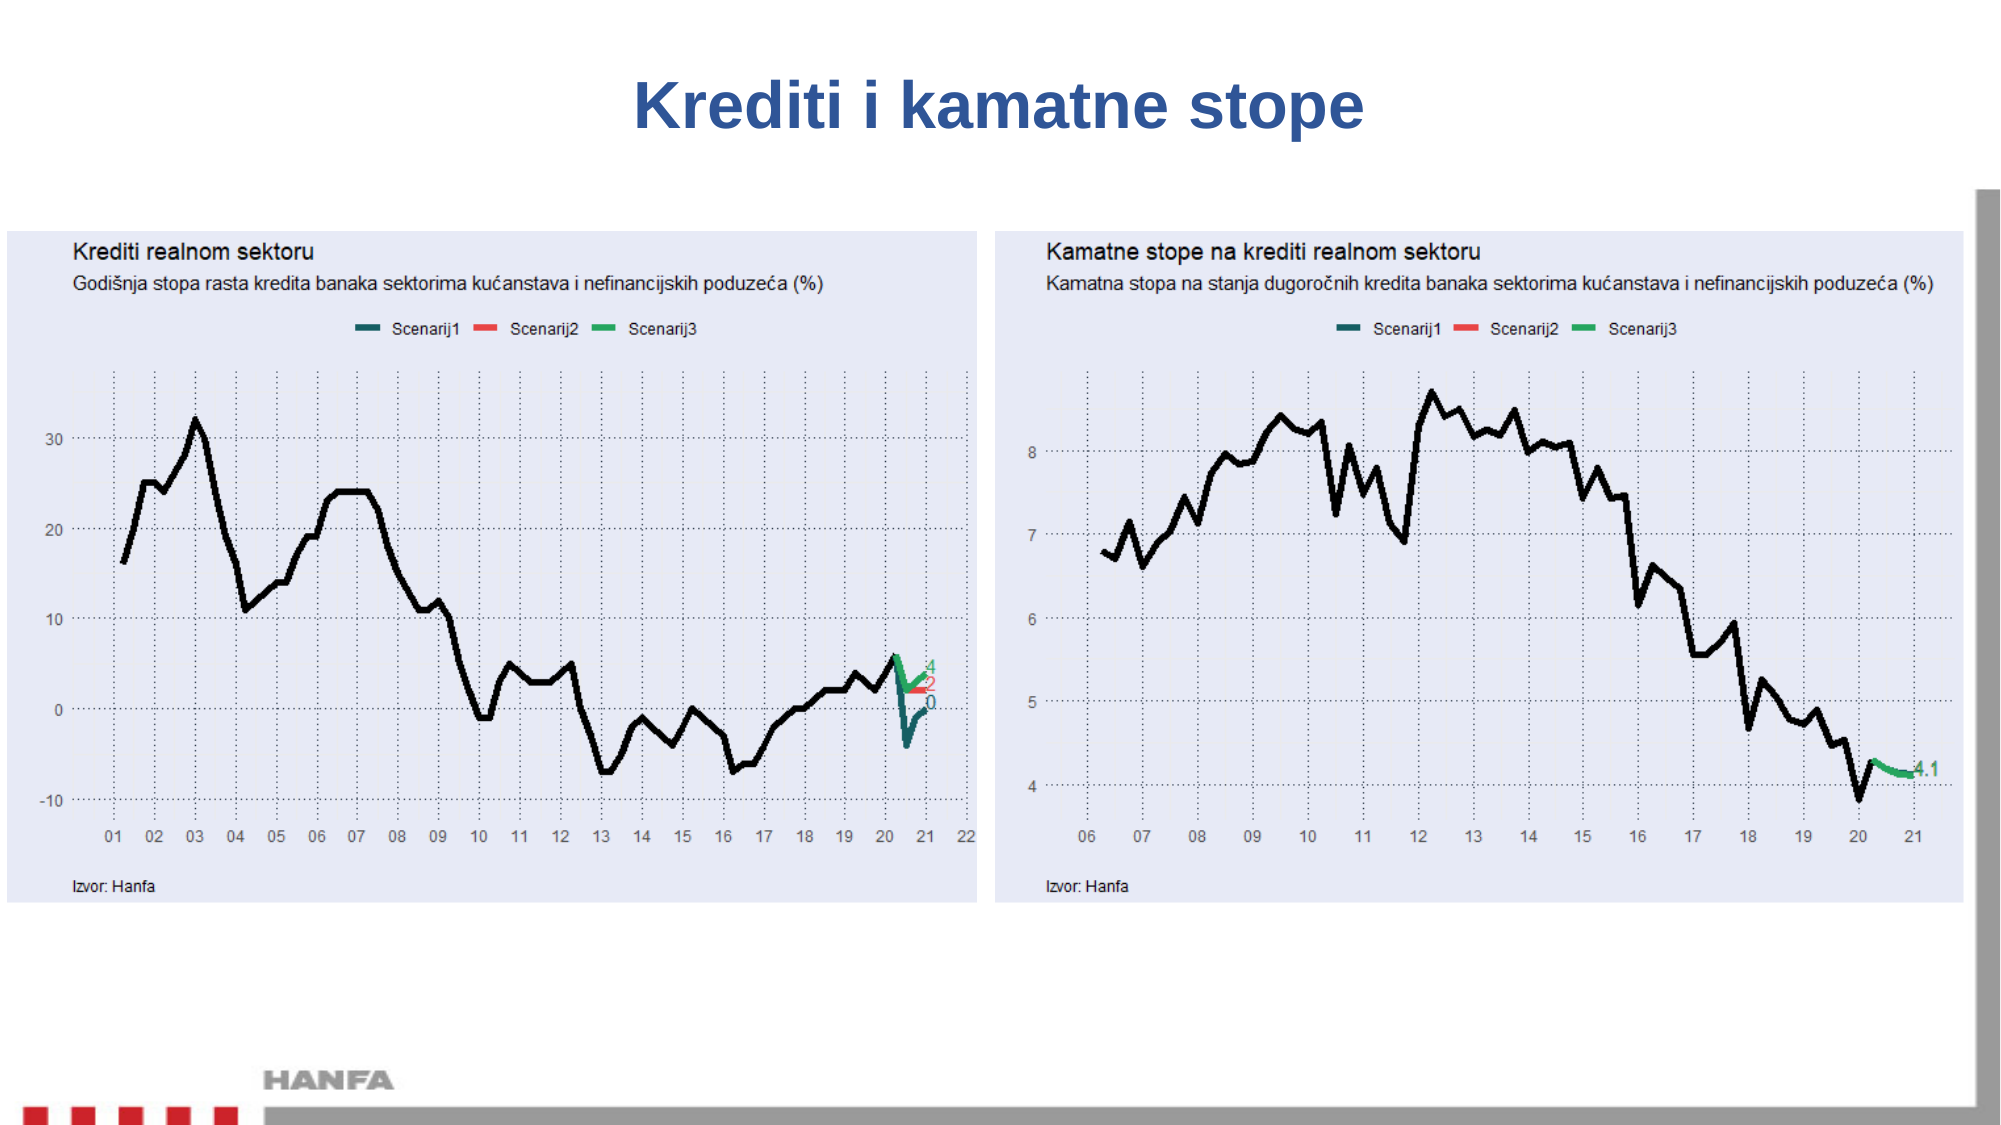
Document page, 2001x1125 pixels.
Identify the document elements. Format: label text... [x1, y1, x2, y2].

text_box Krediti i kamatne stope [134, 63, 1866, 158]
picture [0, 0, 2001, 1125]
